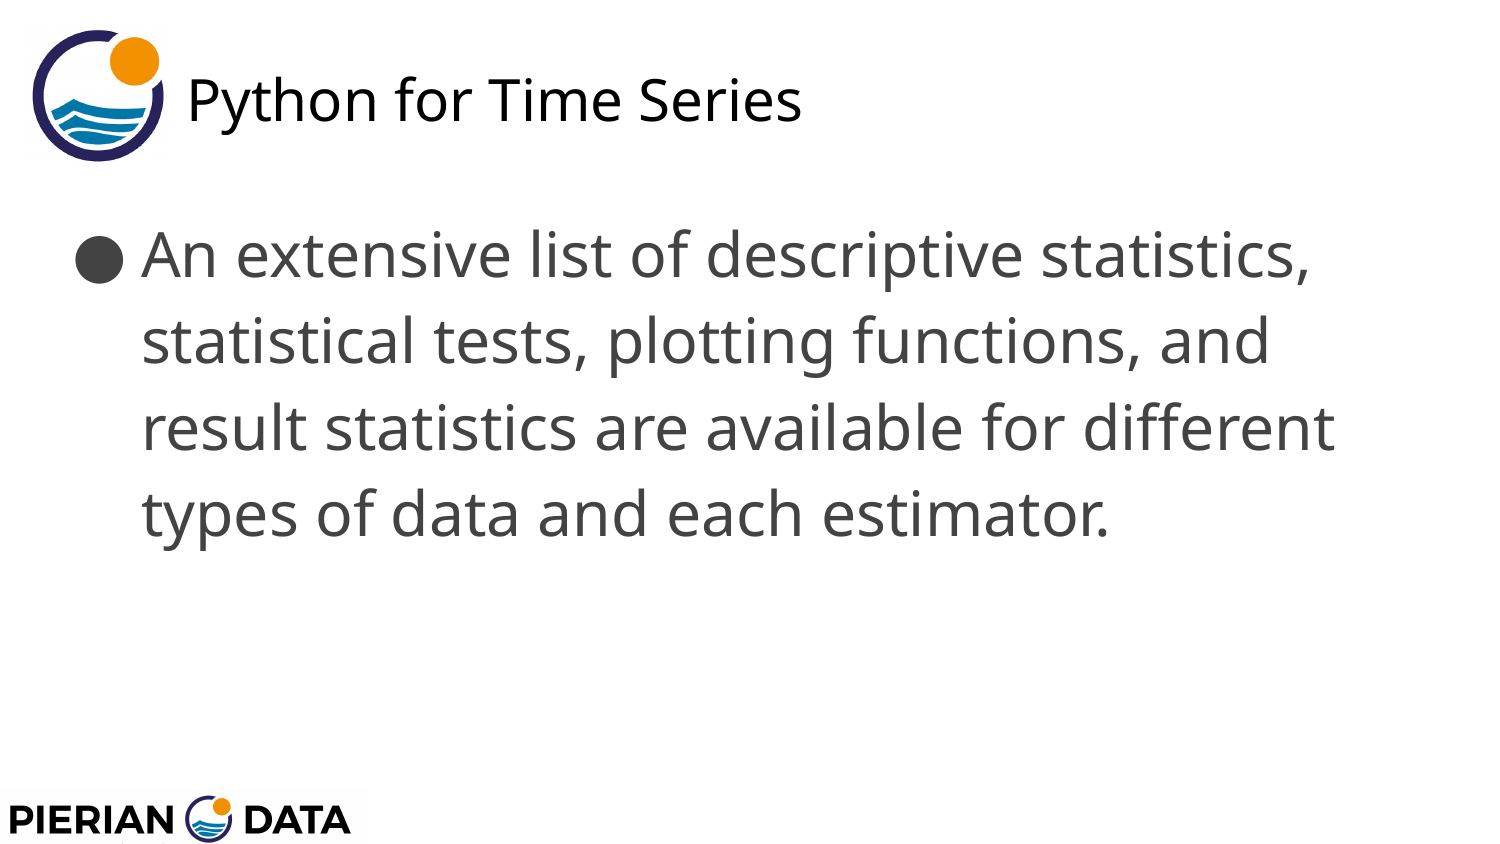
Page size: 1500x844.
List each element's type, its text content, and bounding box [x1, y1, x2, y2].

picture [24, 24, 172, 167]
title Python for Time Series [176, 48, 1449, 143]
picture [0, 787, 368, 844]
list An extensive list of descriptive statistics, statistical tests, plotting functions, and result statistics are available for different types of data and each estimator. [51, 189, 1449, 750]
